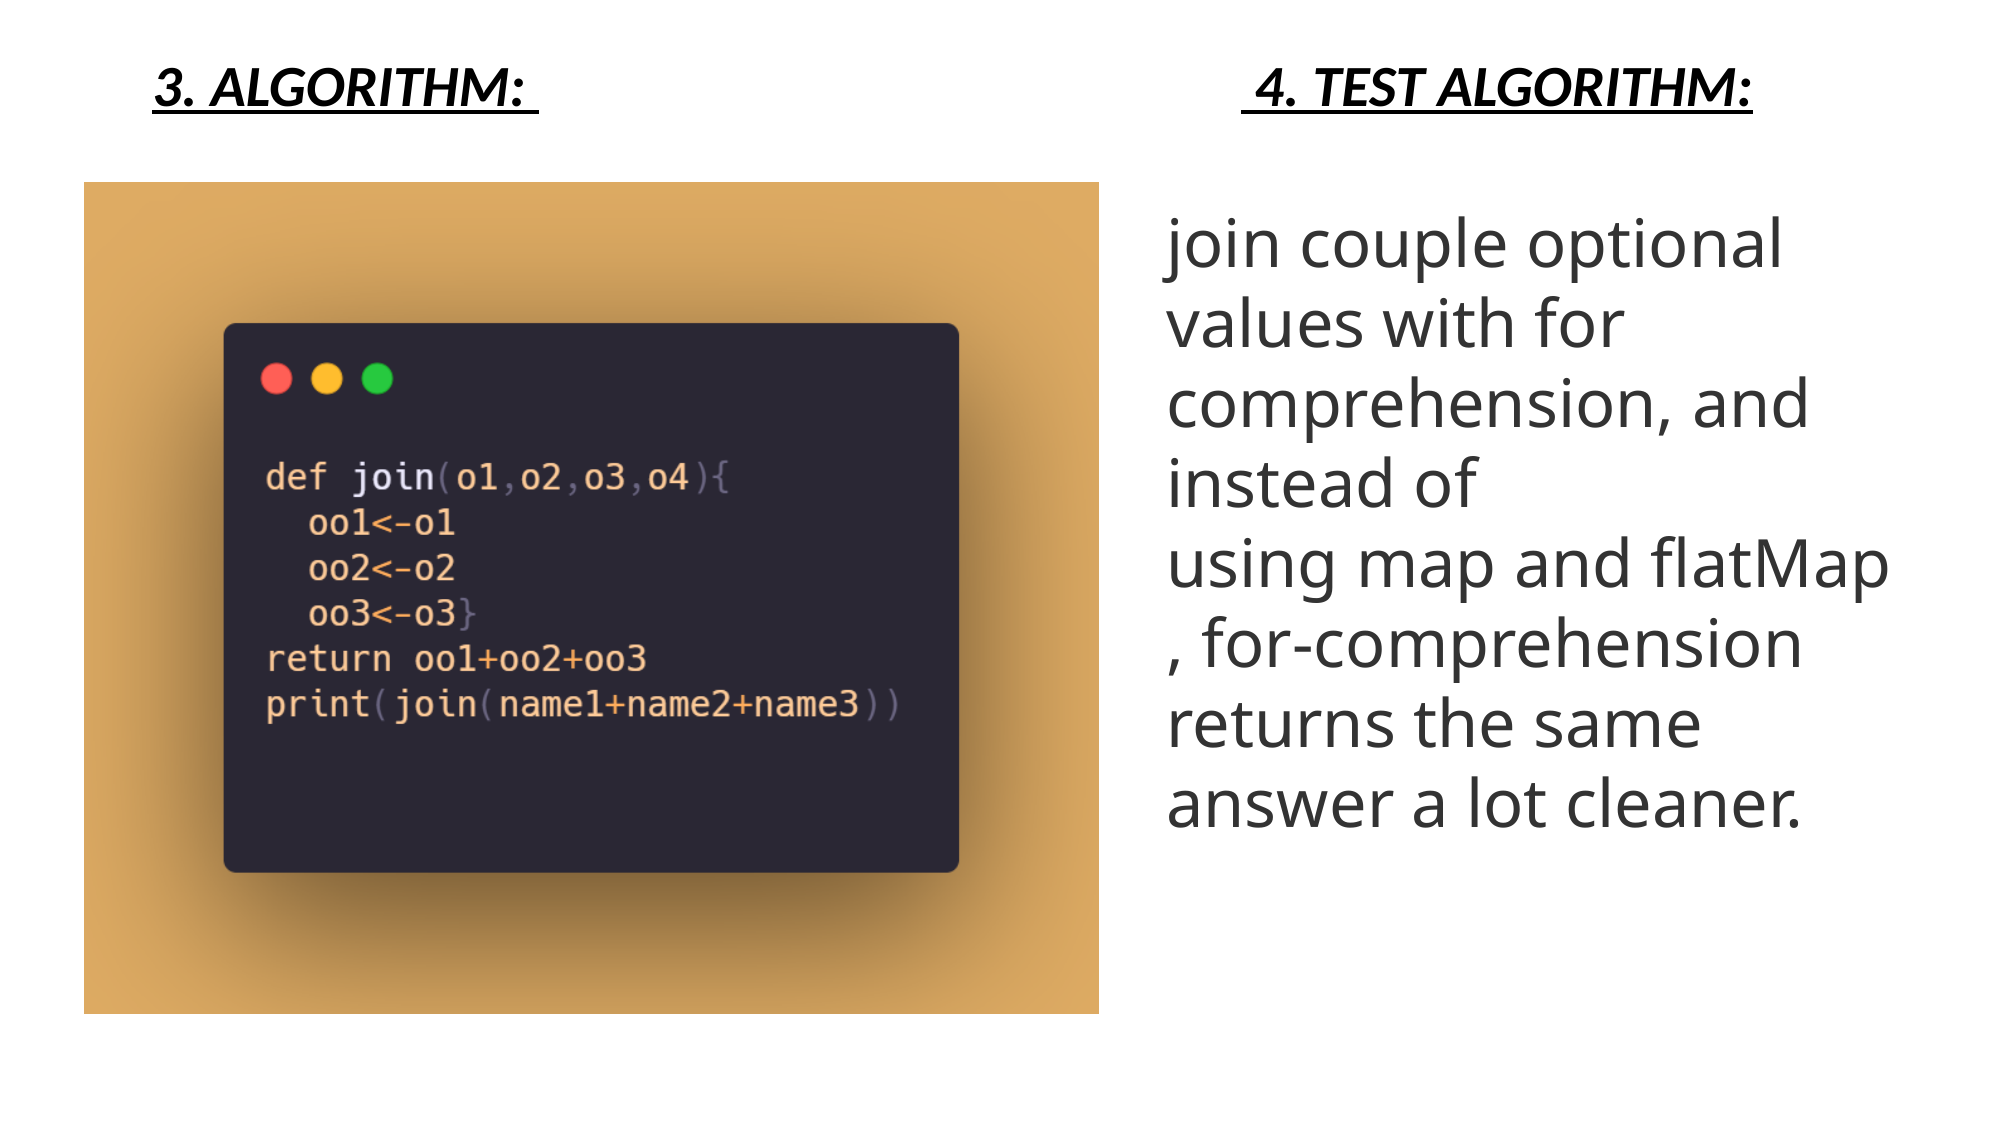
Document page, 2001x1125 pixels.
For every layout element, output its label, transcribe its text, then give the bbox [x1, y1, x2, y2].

list 3. ALGORITHM: 4. TEST ALGORITHM: [137, 48, 1863, 1014]
picture [84, 182, 1099, 1014]
text_box join couple optional values with for comprehension, and instead of using map and flatMap, for-comprehension returns the same answer a lot cleaner. [1151, 193, 1922, 848]
